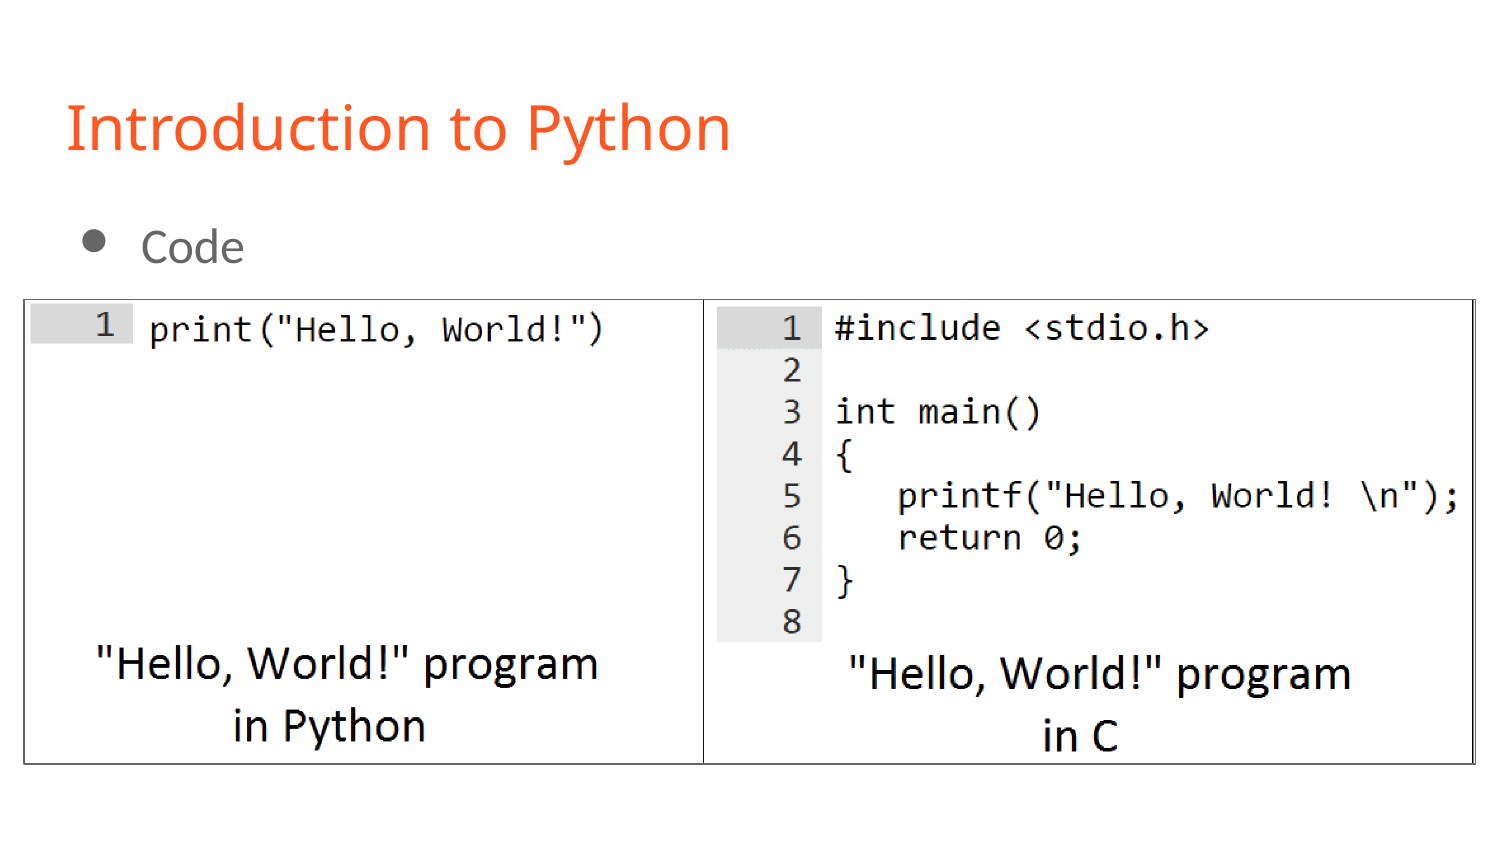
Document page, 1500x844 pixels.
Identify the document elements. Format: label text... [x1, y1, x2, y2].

title Introduction to Python [51, 72, 1449, 167]
list Code [51, 189, 1449, 276]
picture [24, 299, 1476, 764]
